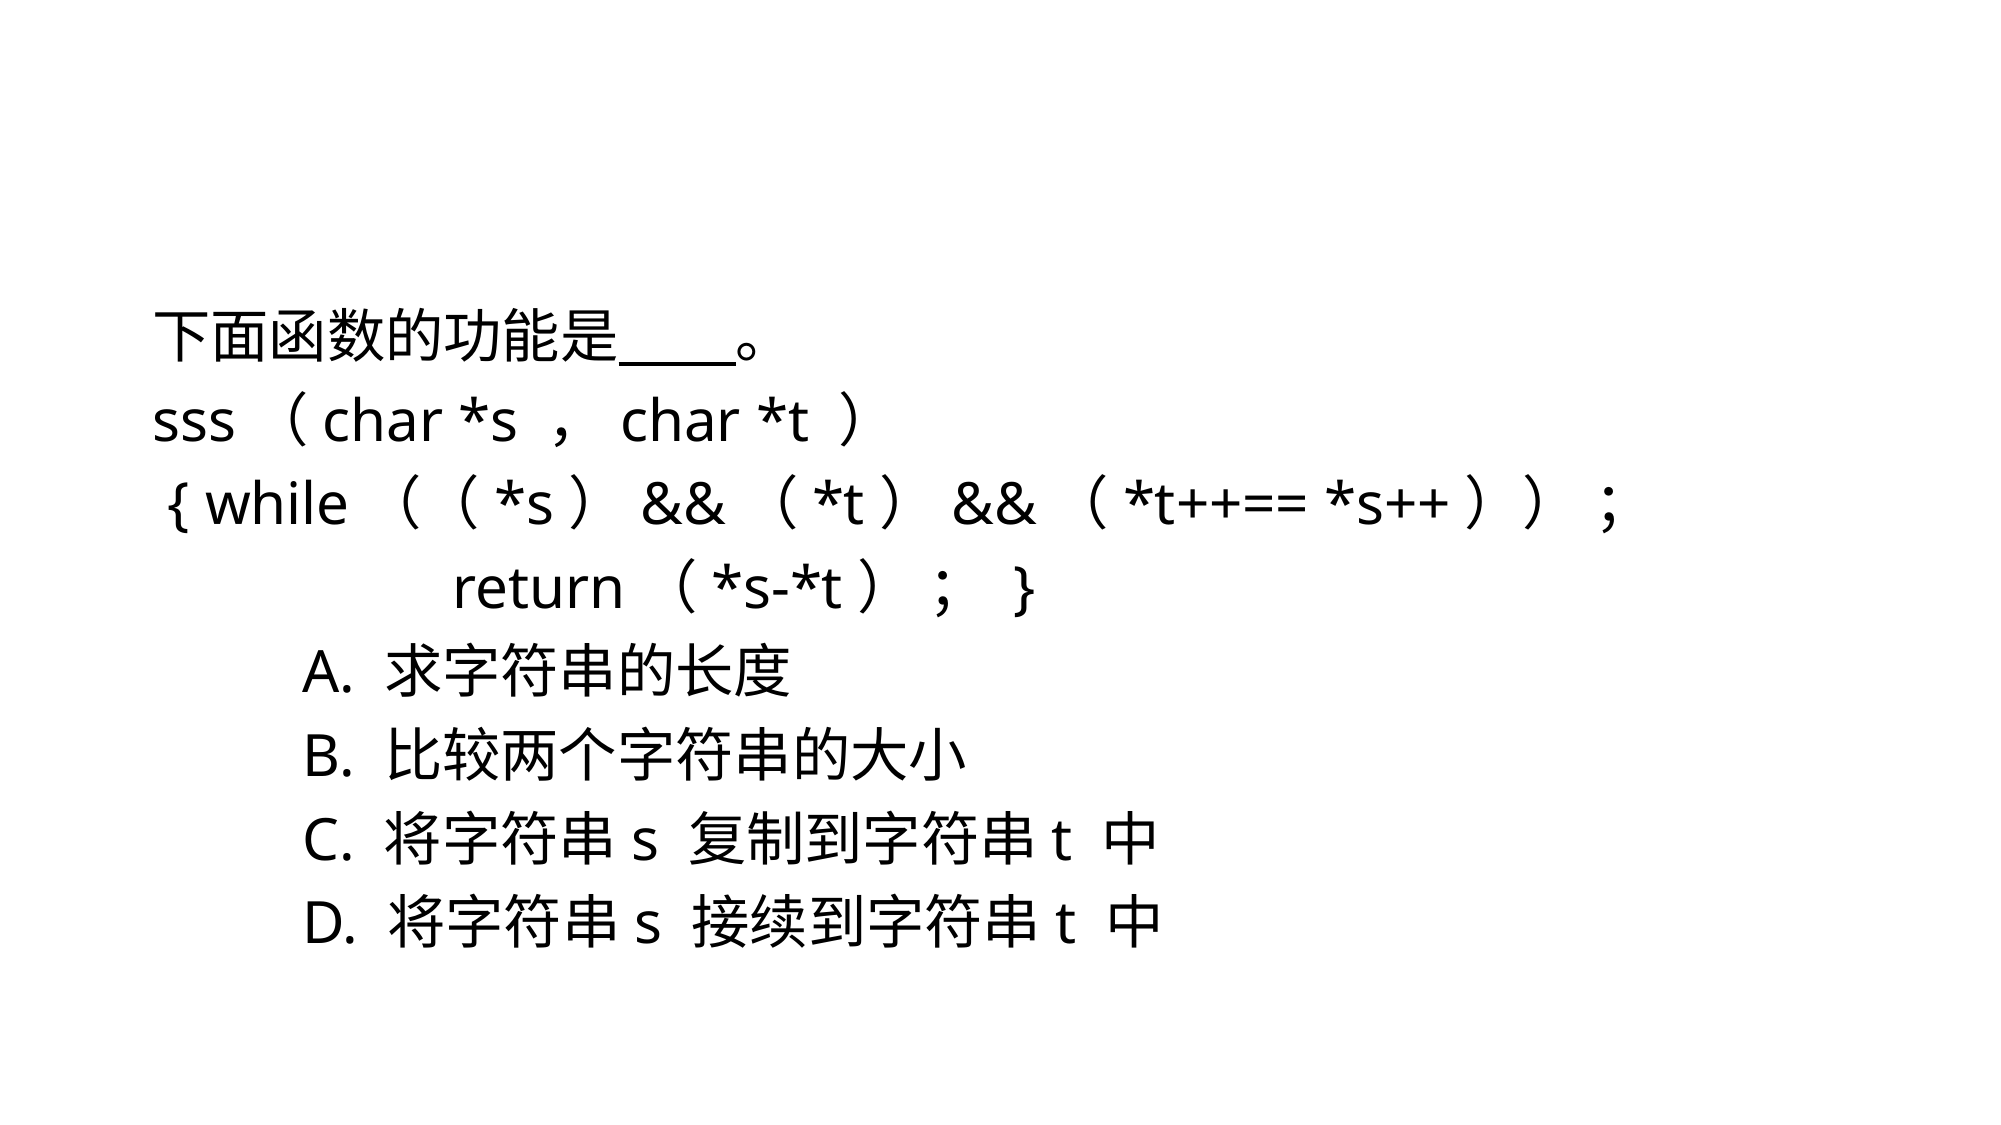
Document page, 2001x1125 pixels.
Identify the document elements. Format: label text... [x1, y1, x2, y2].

list 下面函数的功能是 。 sss（char *s ，char *t ） { while（（*s）&&（*t）&&（*t++== *s++）） ； return（*s-*t） ； } A. 求字符串的长度 B. 比较两个字符串的大小 C. 将字符串s 复制到字符串t 中 D. 将字符串s 接续到字符串t 中 [137, 299, 1863, 1014]
